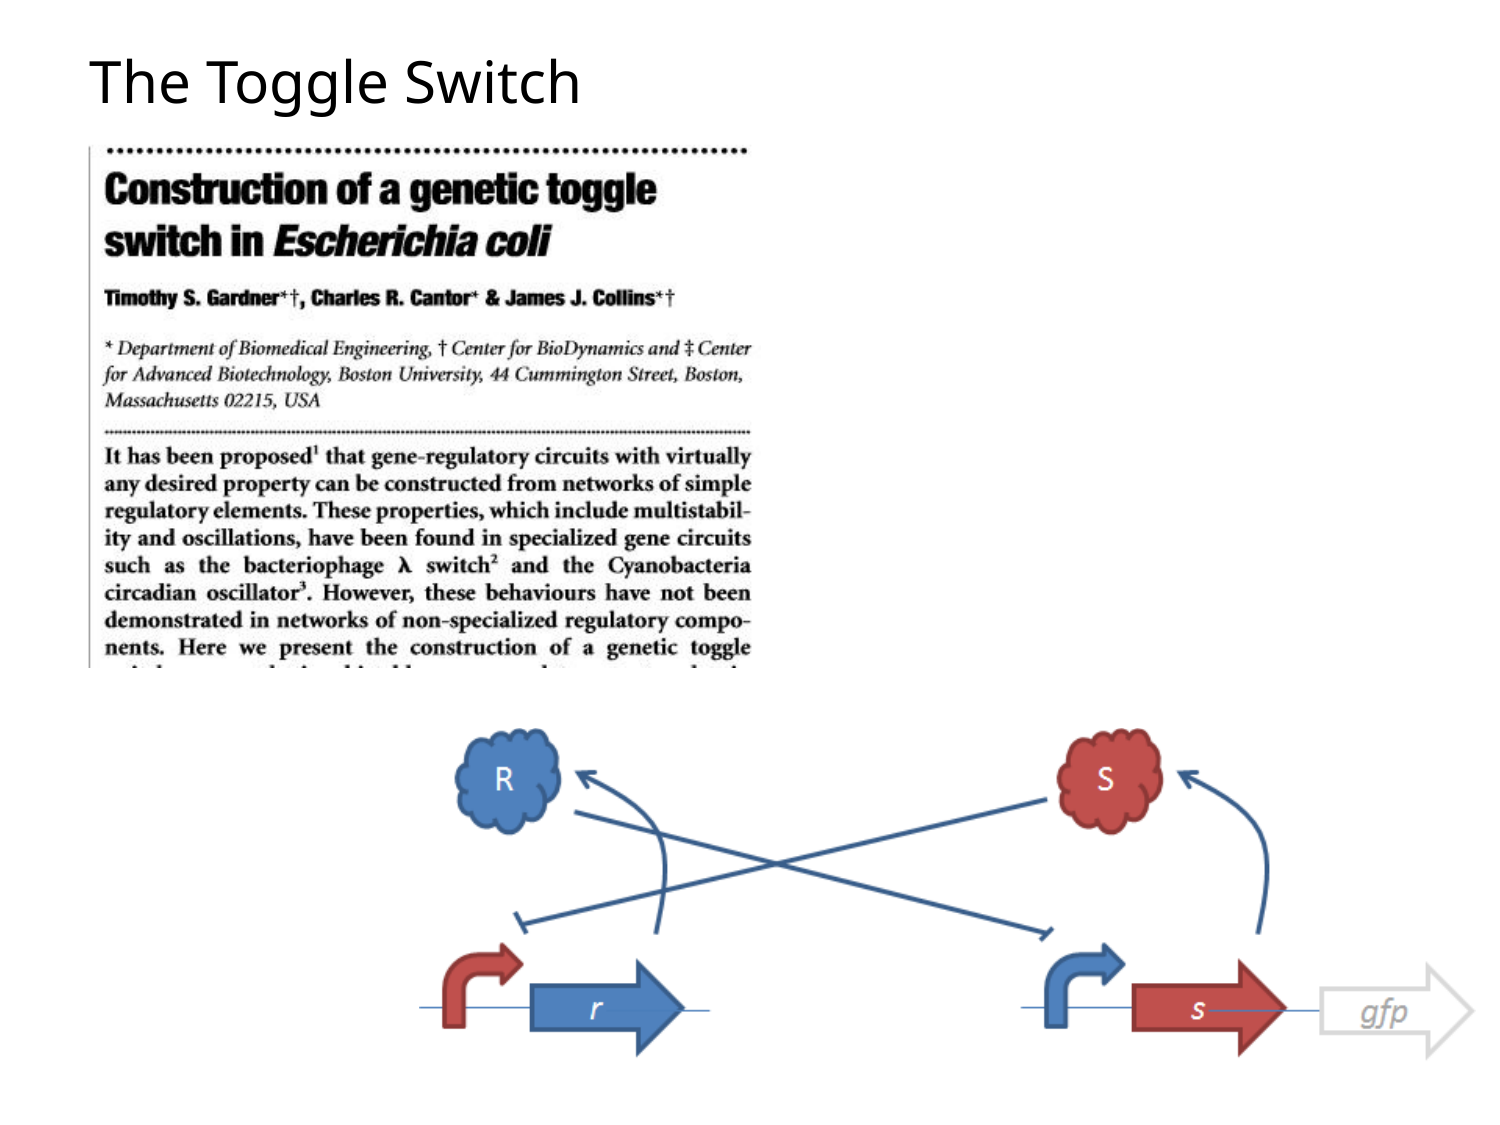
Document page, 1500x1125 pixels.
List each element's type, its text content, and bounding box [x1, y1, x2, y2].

text_box The Toggle Switch [74, 37, 1488, 123]
picture [77, 128, 762, 668]
picture [419, 728, 1476, 1062]
